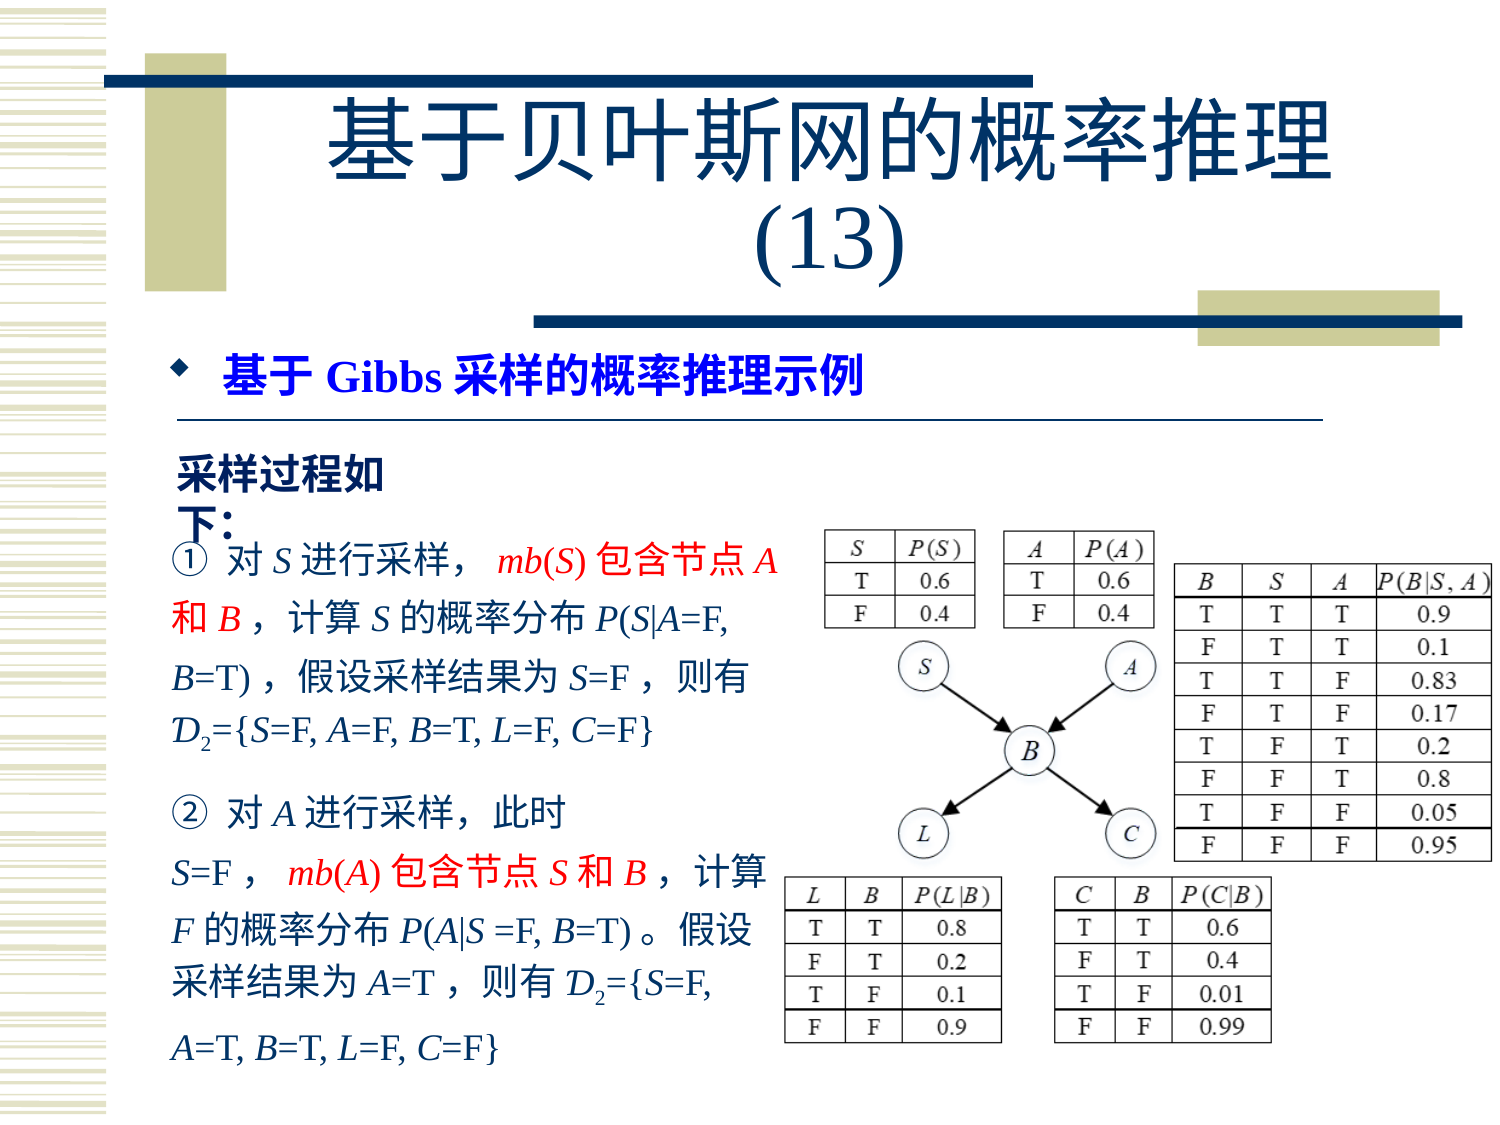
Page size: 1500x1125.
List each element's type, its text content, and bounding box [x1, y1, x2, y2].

title 基于贝叶斯网的概率推理 (13) [224, 99, 1436, 288]
text_box 采样过程如下： [161, 440, 463, 515]
text_box 基于Gibbs采样的概率推理示例 [151, 340, 880, 410]
text_box ① 对S进行采样，mb(S)包含节点A和B，计算S的概率分布P(S|A=F, B=T)，假设采样结果为S=F，则有Ɗ2={S=F, A=F, B=T, L=F, C=F} ② 对A进行采样，此时S=F，mb(A)包含节点S和B，计算F的概率分布P(A|S =F, B=T)。假设采样结果为A=T，则有Ɗ2={S=F, A=T, B=T, L=F, C=F} [156, 515, 797, 1076]
picture [781, 526, 1497, 1048]
